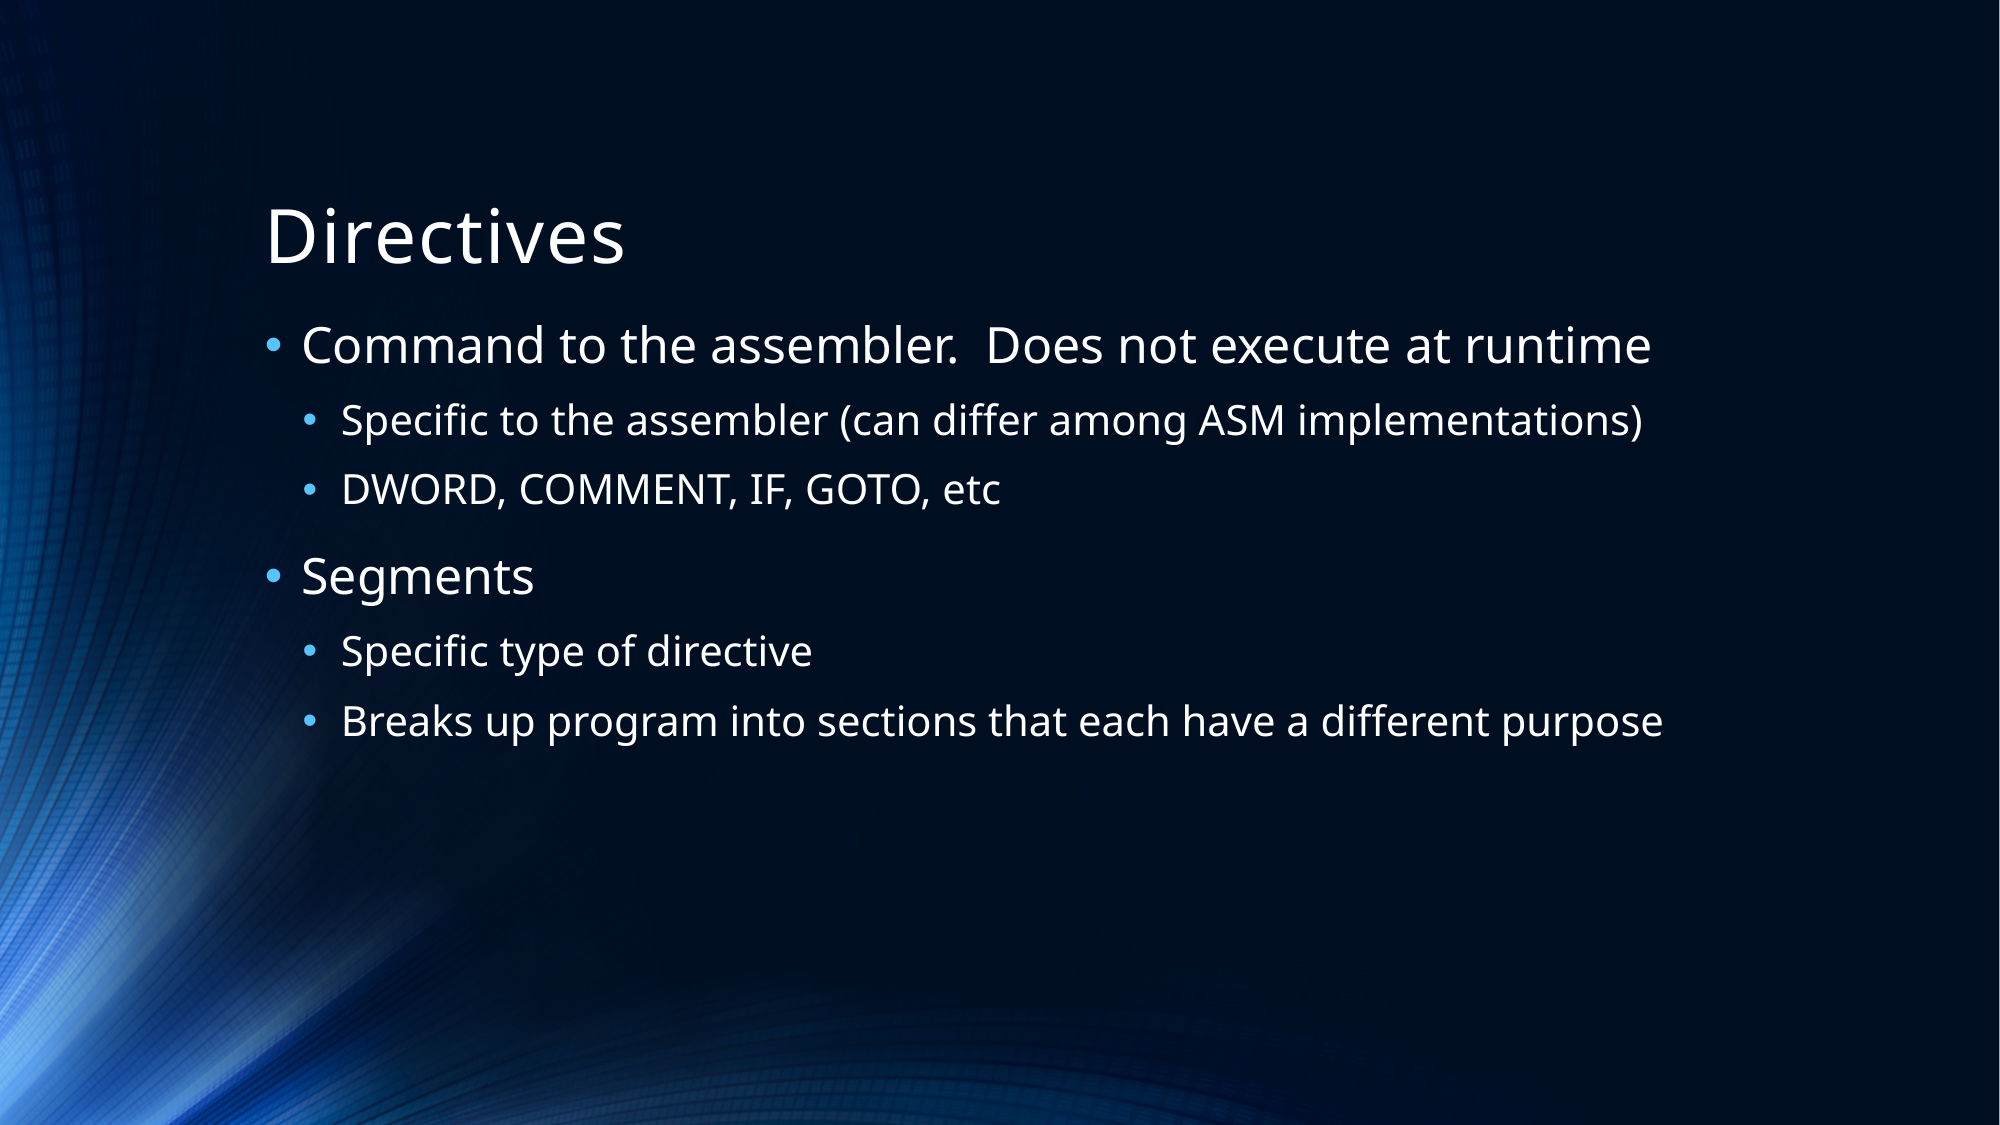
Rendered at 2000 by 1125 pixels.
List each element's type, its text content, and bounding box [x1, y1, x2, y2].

title Directives [249, 62, 1750, 288]
list Command to the assembler. Does not execute at runtime Specific to the assembler (can differ among ASM implementations) DWORD, COMMENT, IF, GOTO, etc Segments Specific type of directive Breaks up program into sections that each have a different purpose [249, 312, 1749, 988]
picture [0, 0, 2000, 1125]
